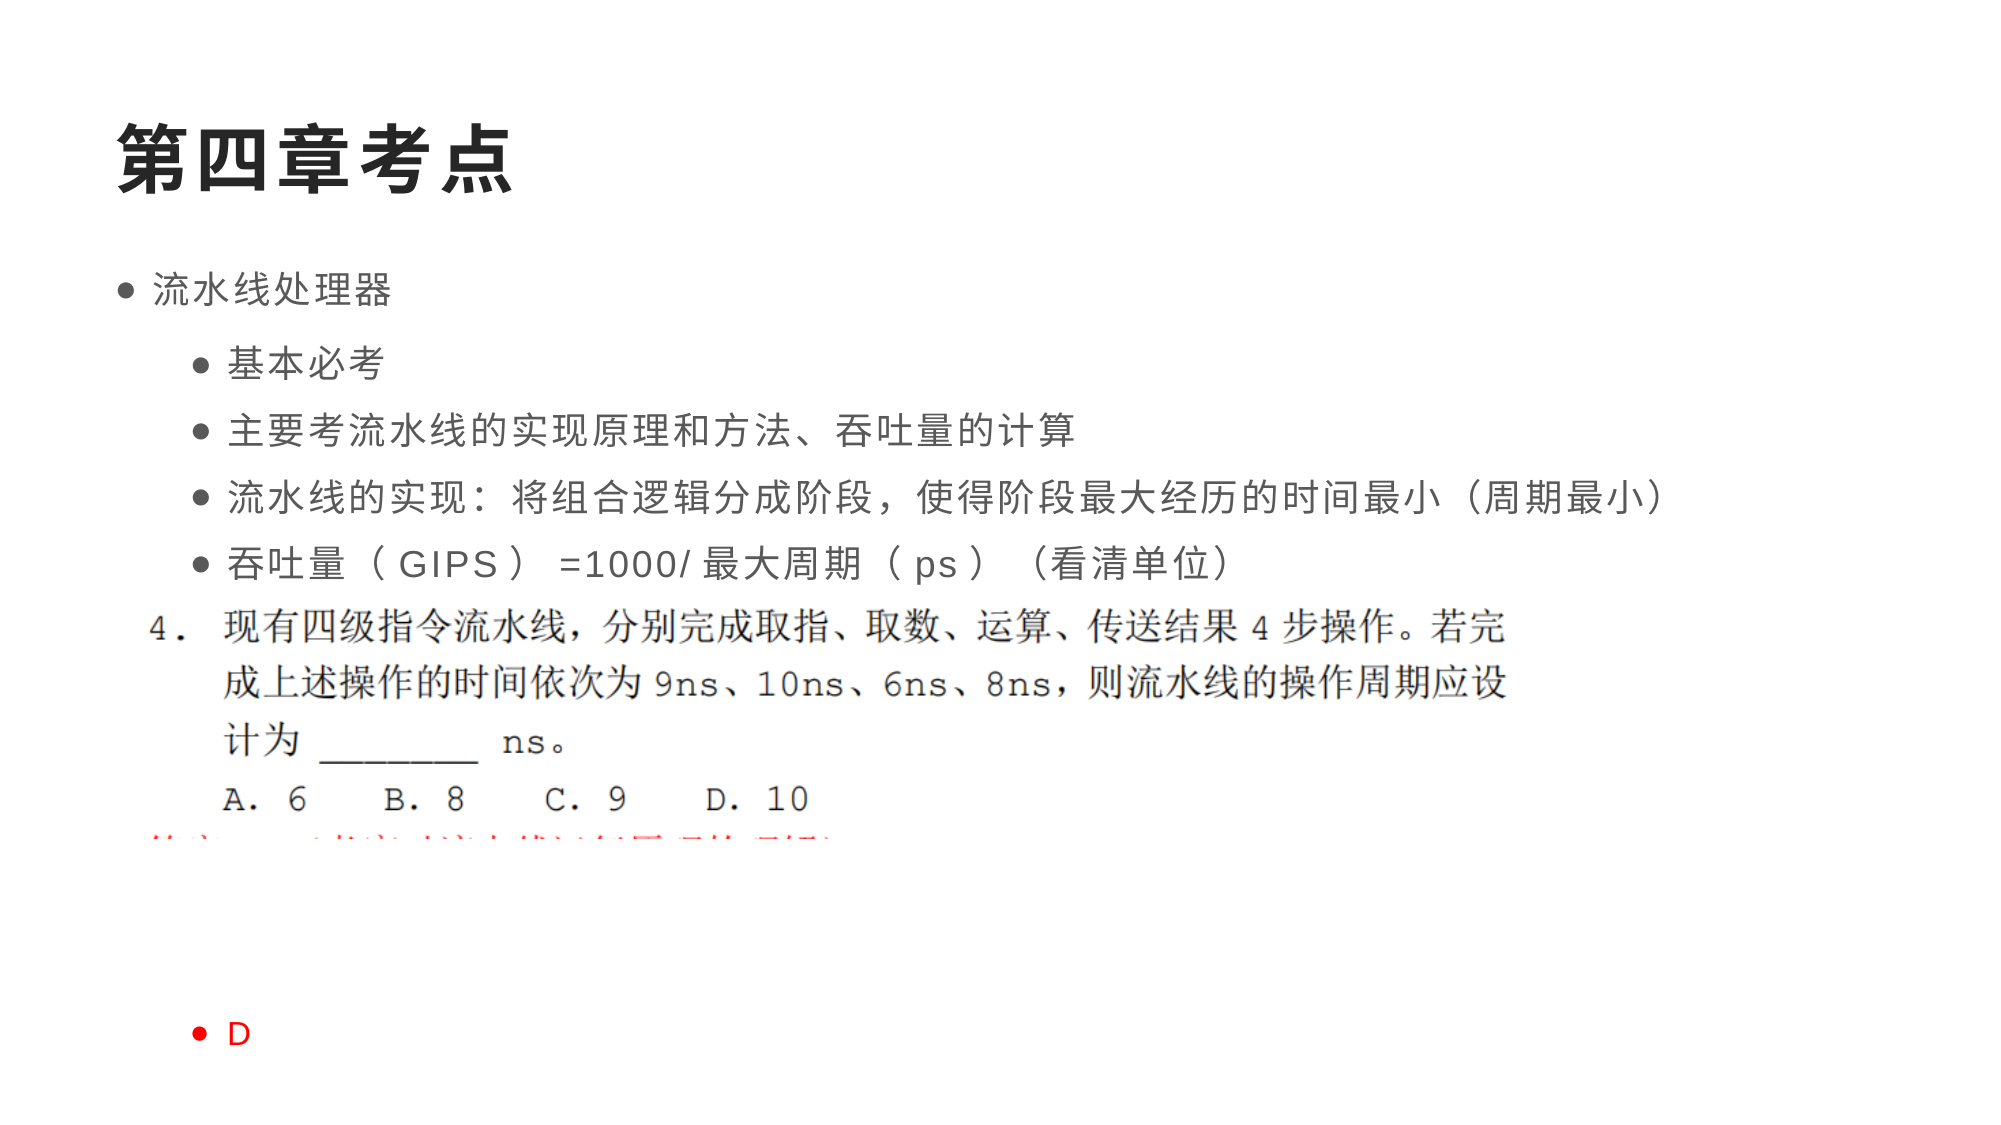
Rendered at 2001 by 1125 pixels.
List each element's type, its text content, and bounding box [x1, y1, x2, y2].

title 第四章考点 [99, 99, 1900, 216]
picture [133, 606, 1539, 840]
list 流水线处理器 基本必考 主要考流水线的实现原理和方法、吞吐量的计算 流水线的实现：将组合逻辑分成阶段，使得阶段最大经历的时间最小（周期最小） 吞吐量（GIPS）=1000/最大周期（ps）（看清单位） D [99, 244, 1900, 1026]
